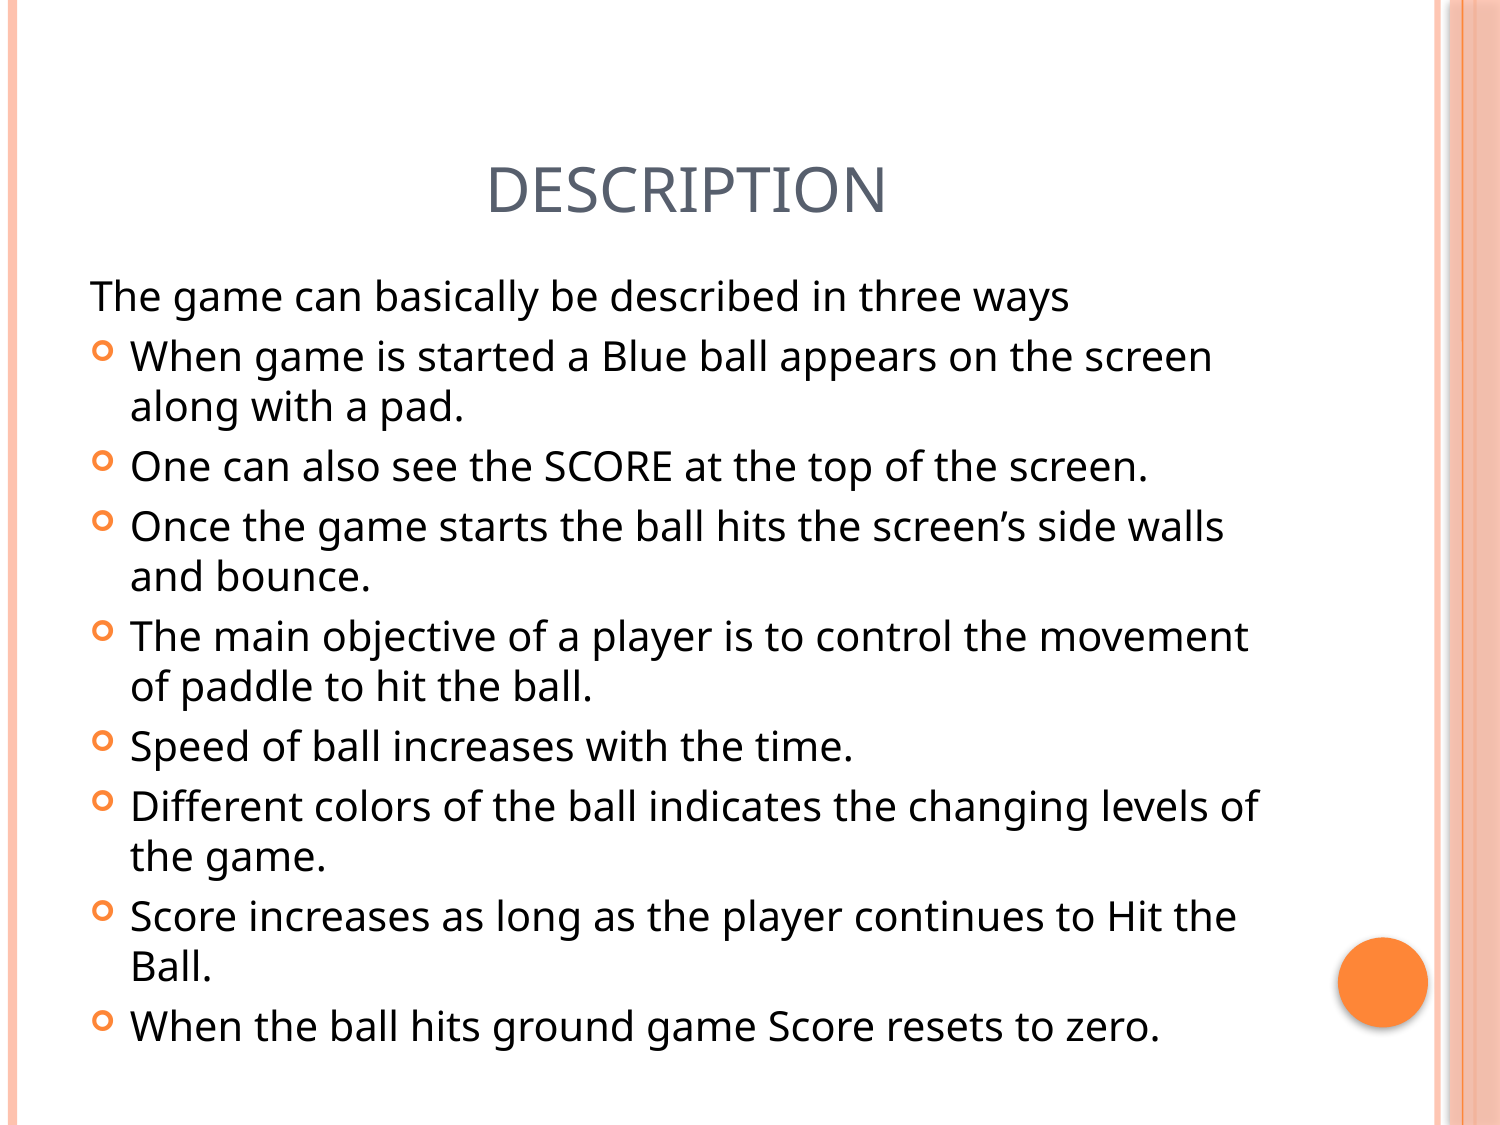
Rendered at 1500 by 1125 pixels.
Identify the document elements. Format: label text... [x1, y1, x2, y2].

list The game can basically be described in three ways When game is started a Blue ball appears on the screen along with a pad. One can also see the SCORE at the top of the screen. Once the game starts the ball hits the screen’s side walls and bounce. The main objective of a player is to control the movement of paddle to hit the ball. Speed of ball increases with the time. Different colors of the ball indicates the changing levels of the game. Score increases as long as the player continues to Hit the Ball. When the ball hits ground game Score resets to zero. [75, 262, 1300, 1062]
title DESCRIPTION [75, 45, 1300, 233]
